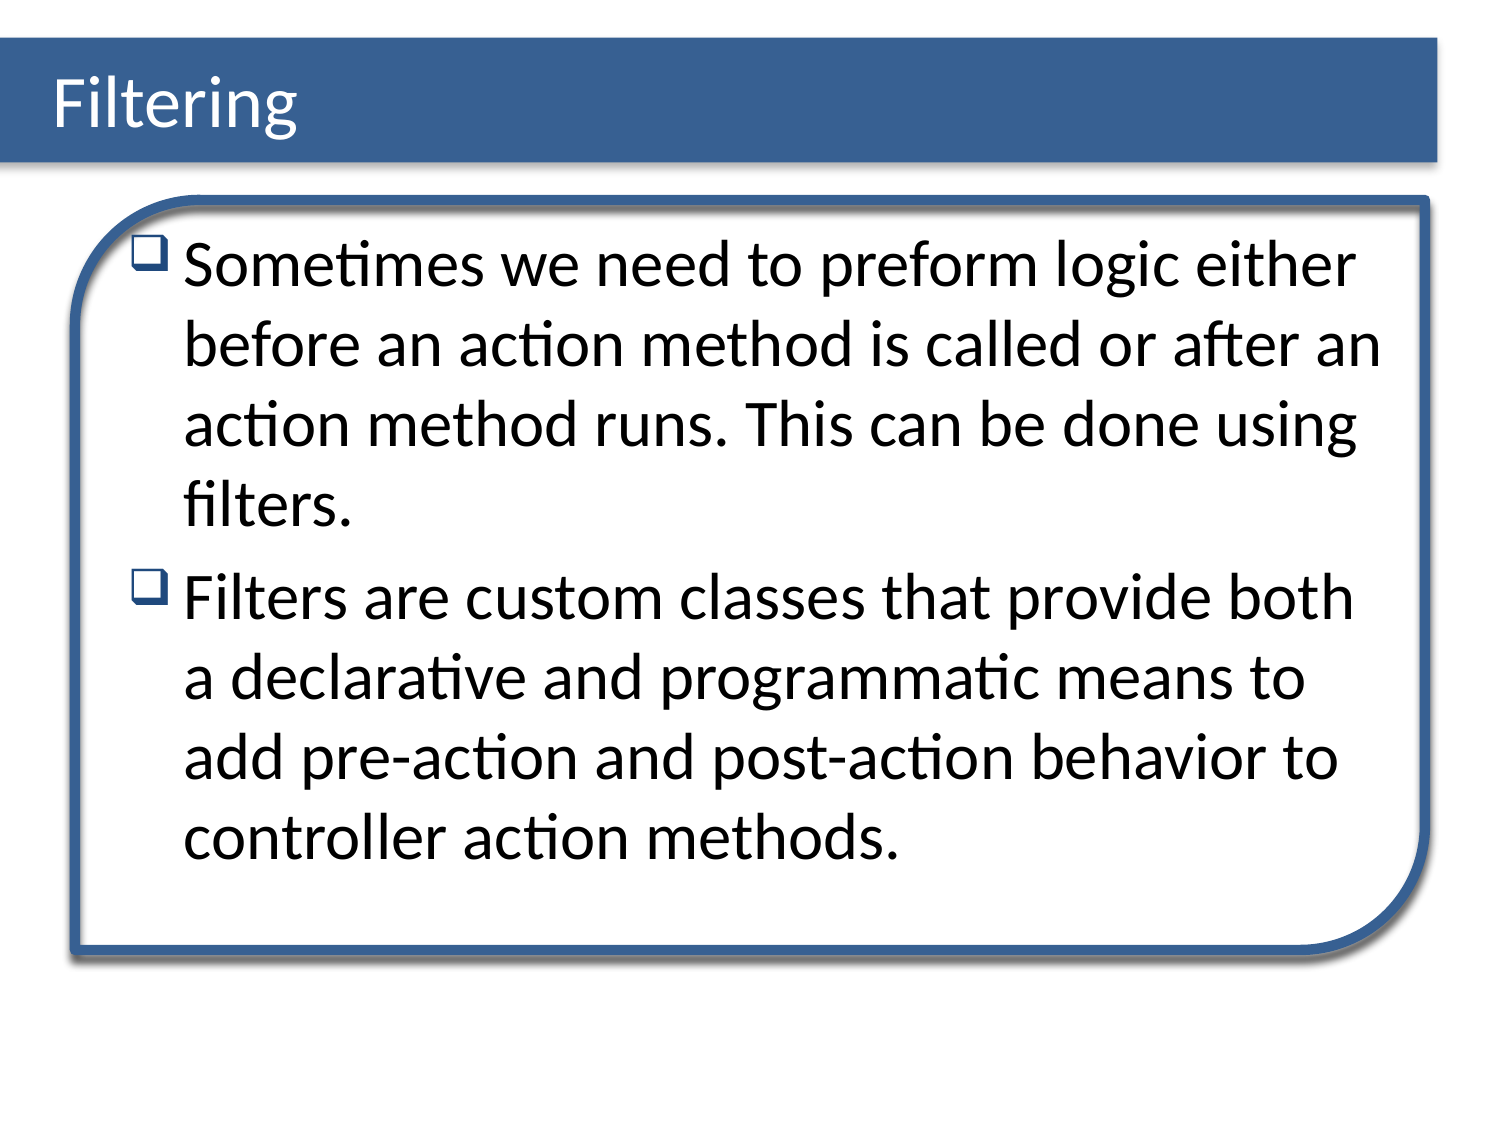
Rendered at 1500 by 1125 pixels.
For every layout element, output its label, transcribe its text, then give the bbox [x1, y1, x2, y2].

title Filtering [37, 45, 1425, 150]
list Sometimes we need to preform logic either before an action method is called or after an action method runs. This can be done using filters. Filters are custom classes that provide both a declarative and programmatic means to add pre-action and post-action behavior to controller action methods. [112, 212, 1413, 955]
